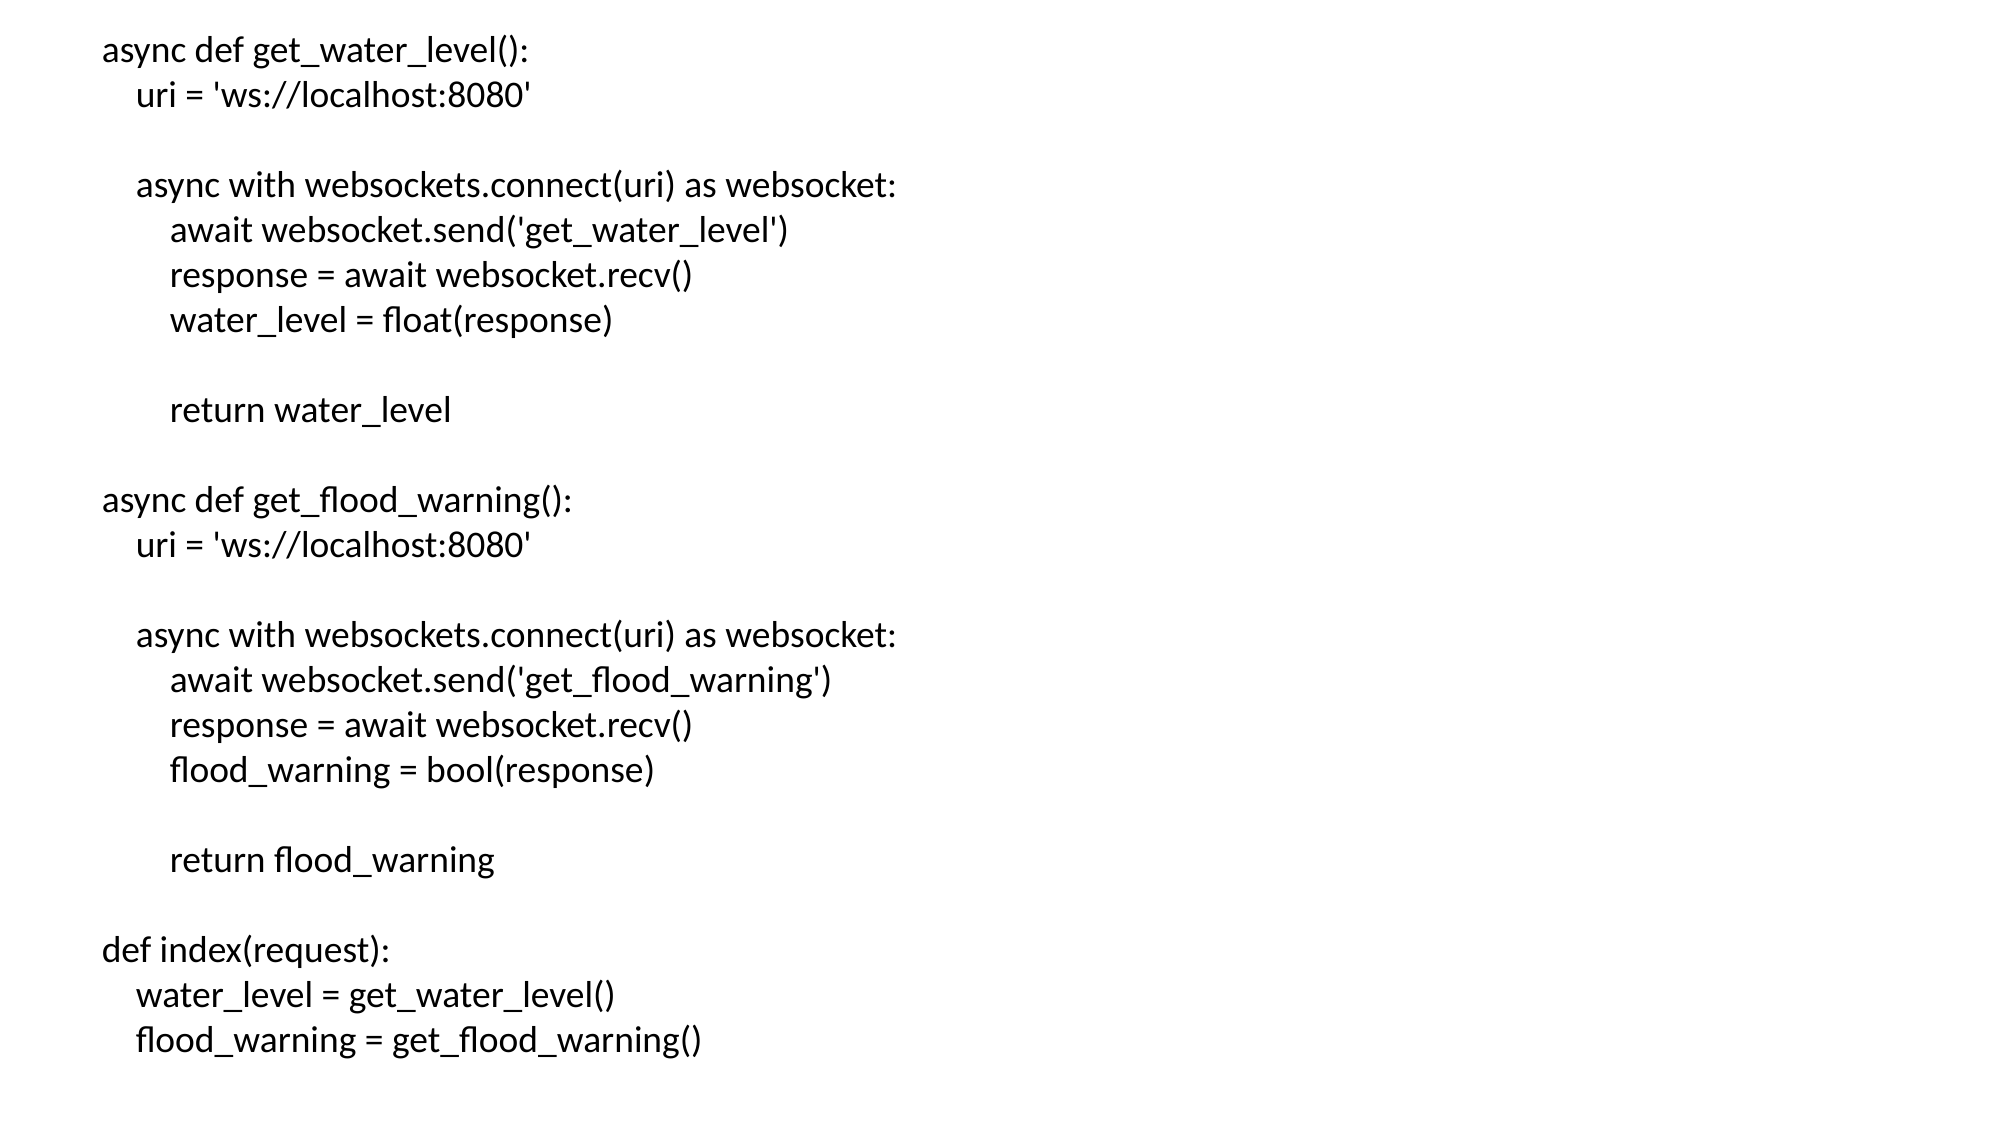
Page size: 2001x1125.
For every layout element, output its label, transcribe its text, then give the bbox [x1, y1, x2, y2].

text_box async def get_water_level(): uri = 'ws://localhost:8080' async with websockets.connect(uri) as websocket: await websocket.send('get_water_level') response = await websocket.recv() water_level = float(response) return water_level async def get_flood_warning(): uri = 'ws://localhost:8080' async with websockets.connect(uri) as websocket: await websocket.send('get_flood_warning') response = await websocket.recv() flood_warning = bool(response) return flood_warning def index(request): water_level = get_water_level() flood_warning = get_flood_warning() [87, 17, 1913, 1068]
